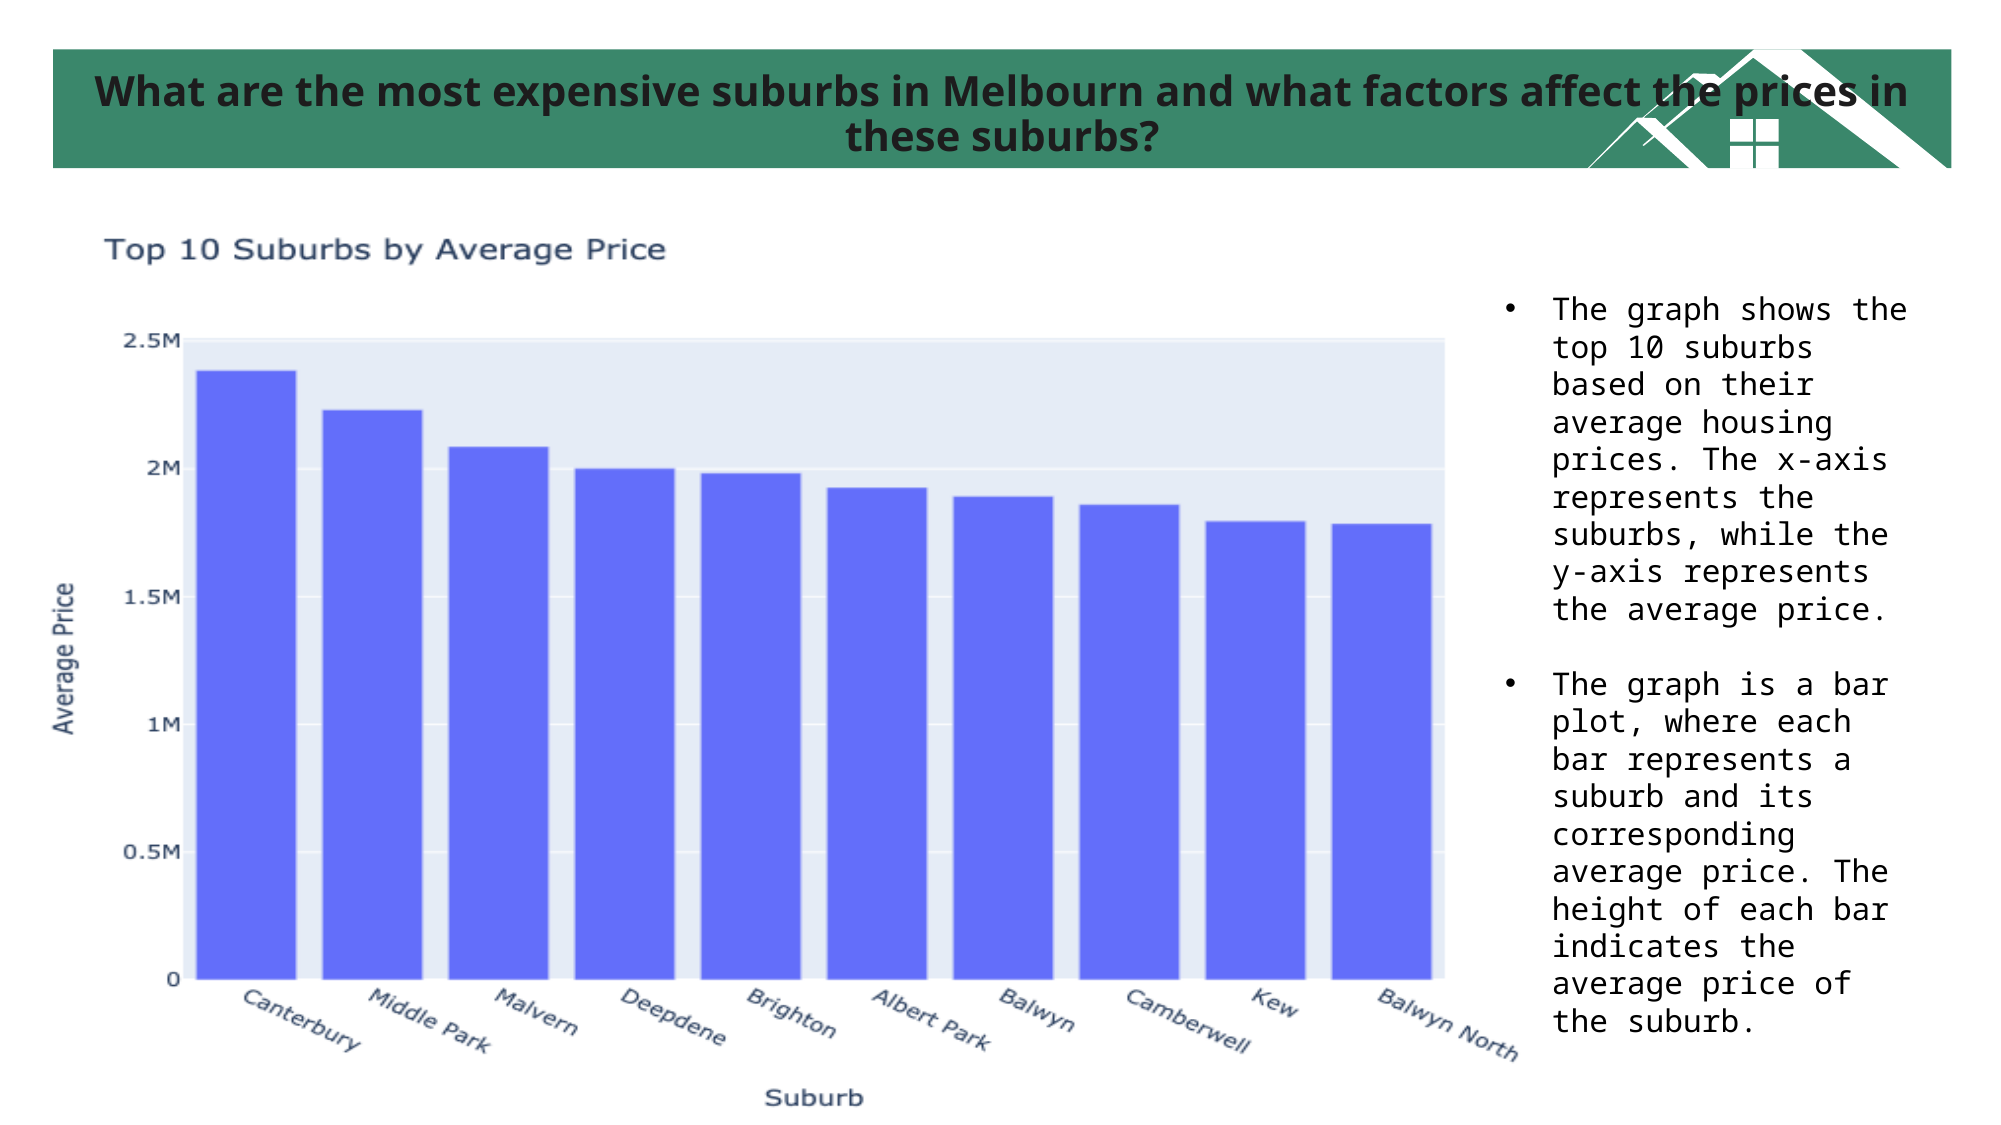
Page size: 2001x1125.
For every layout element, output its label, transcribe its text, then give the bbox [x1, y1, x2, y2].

picture [26, 181, 1603, 1125]
list What are the most expensive suburbs in Melbourn and what factors affect the prices in these suburbs? [53, 55, 1952, 175]
text_box The graph shows the top 10 suburbs based on their average housing prices. The x-axis represents the suburbs, while the y-axis represents the average price. The graph is a bar plot, where each bar represents a suburb and its corresponding average price. The height of each bar indicates the average price of the suburb. [1603, 282, 1928, 1046]
